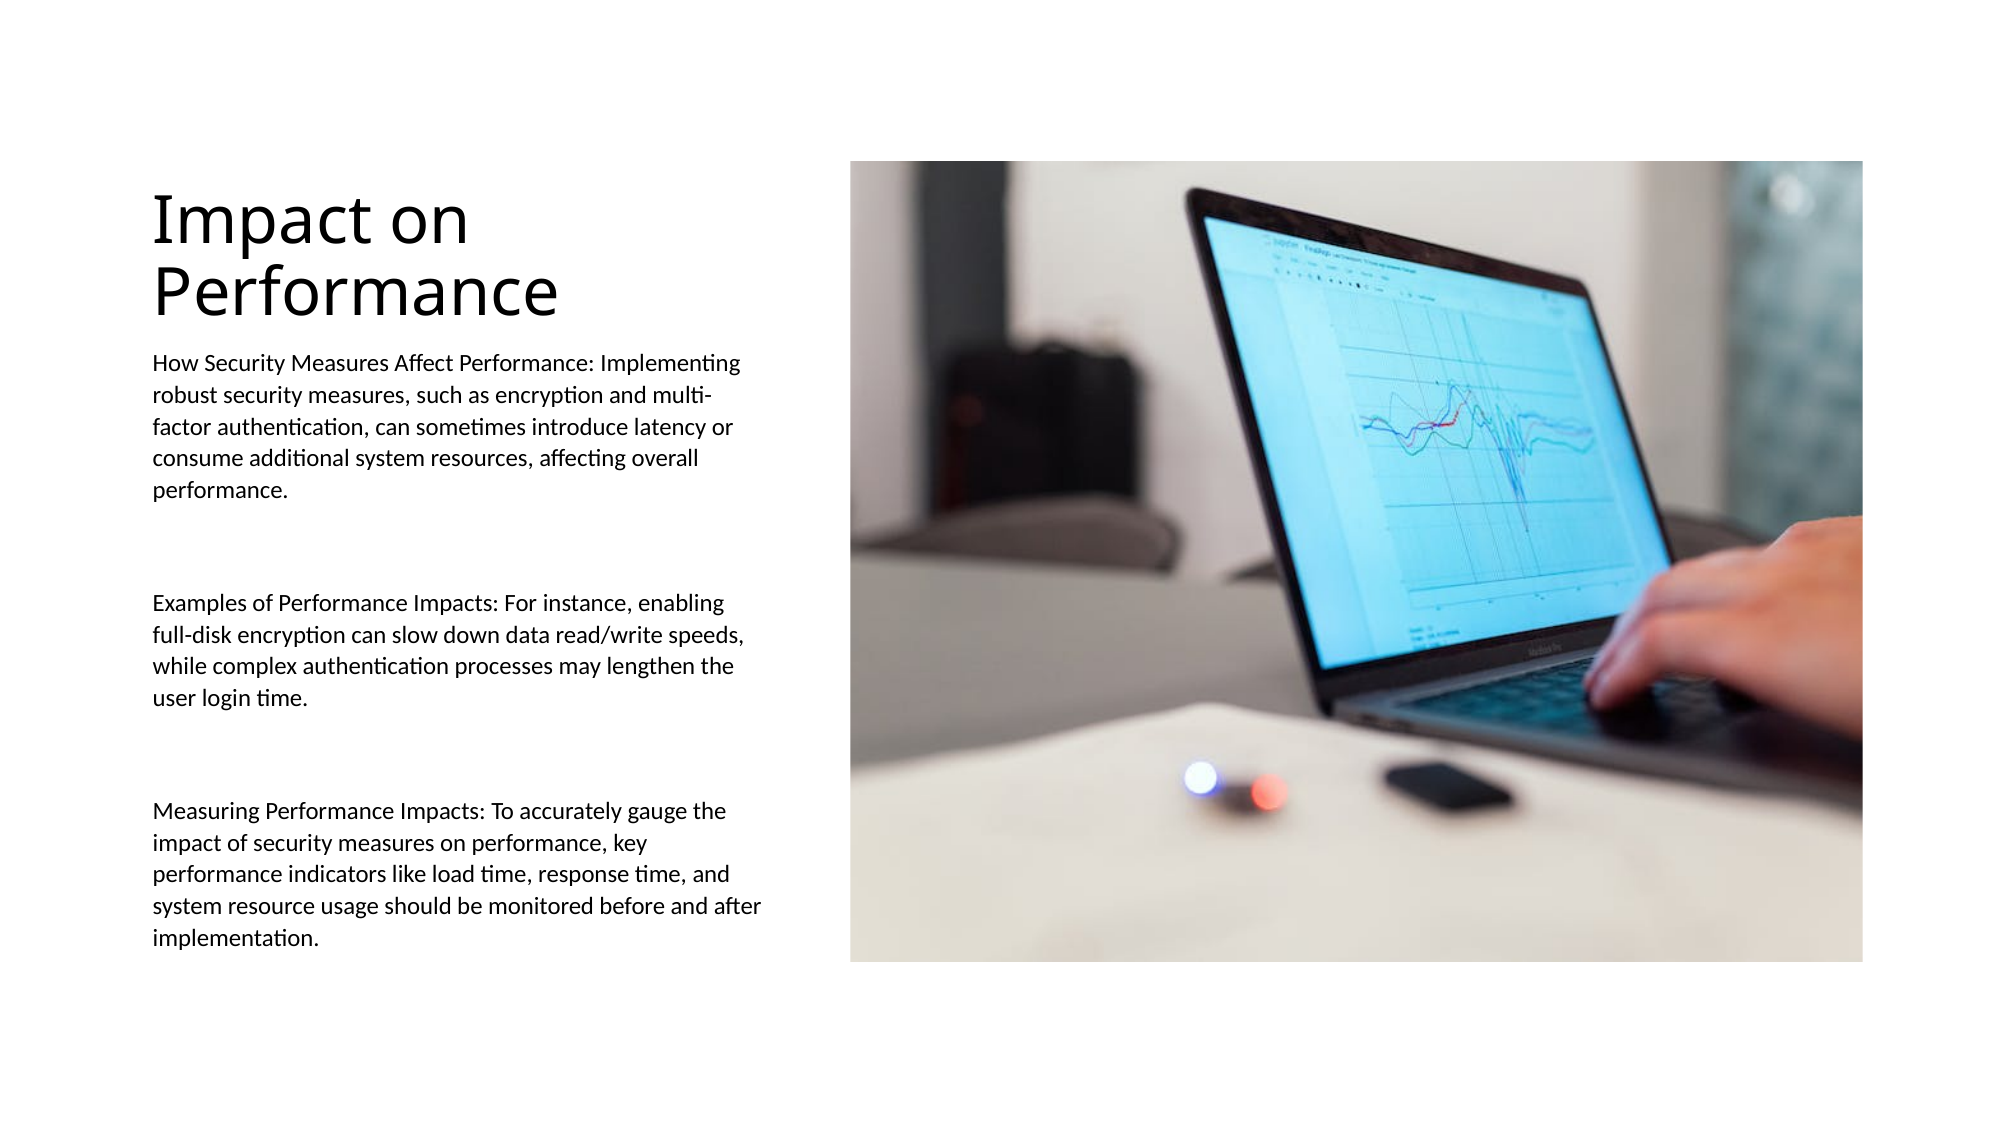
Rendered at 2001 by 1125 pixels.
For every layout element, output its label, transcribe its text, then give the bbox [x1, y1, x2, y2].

picture [850, 161, 1863, 962]
list How Security Measures Affect Performance: Implementing robust security measures, such as encryption and multi-factor authentication, can sometimes introduce latency or consume additional system resources, affecting overall performance. Examples of Performance Impacts: For instance, enabling full-disk encryption can slow down data read/write speeds, while complex authentication processes may lengthen the user login time. Measuring Performance Impacts: To accurately gauge the impact of security measures on performance, key performance indicators like load time, response time, and system resource usage should be monitored before and after implementation. [137, 337, 783, 963]
title Impact on Performance [137, 75, 783, 337]
